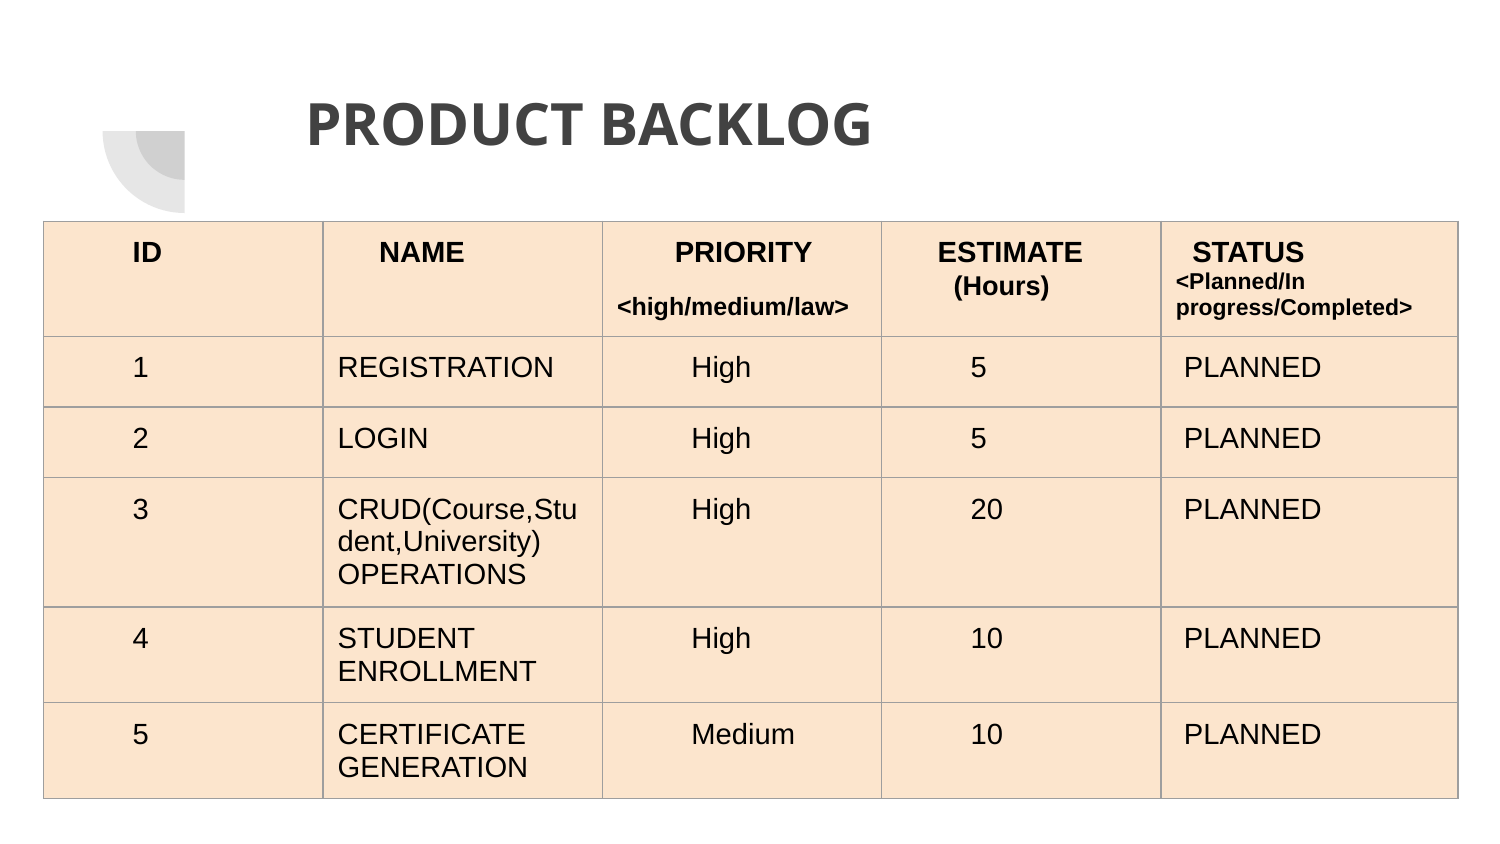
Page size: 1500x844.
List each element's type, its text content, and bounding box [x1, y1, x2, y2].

table_cell High [603, 337, 881, 406]
table_cell PLANNED [1162, 608, 1457, 702]
table_cell 3 [44, 478, 322, 606]
table_cell 4 [44, 608, 322, 702]
table_cell LOGIN [324, 408, 602, 477]
table_cell 20 [882, 478, 1160, 606]
table_header ESTIMATE (Hours) [882, 222, 1160, 336]
title PRODUCT BACKLOG [198, 71, 1368, 183]
table_header PRIORITY <high/medium/law> [603, 222, 881, 336]
table_cell 1 [44, 337, 322, 406]
table_header NAME [324, 222, 602, 336]
table_cell PLANNED [1162, 408, 1457, 477]
table_cell PLANNED [1162, 478, 1457, 606]
table_header ID [44, 222, 322, 336]
table_cell REGISTRATION [324, 337, 602, 406]
table_cell STUDENT ENROLLMENT [324, 608, 602, 702]
table_cell High [603, 408, 881, 477]
table_cell 5 [882, 408, 1160, 477]
table_cell 10 [882, 608, 1160, 702]
table_cell PLANNED [1162, 703, 1457, 798]
table_cell Medium [603, 703, 881, 798]
table_cell High [603, 478, 881, 606]
table_cell CRUD(Course,Student,University) OPERATIONS [324, 478, 602, 606]
table_cell High [603, 608, 881, 702]
table_cell PLANNED [1162, 337, 1457, 406]
table_cell 5 [44, 703, 322, 798]
table_cell 10 [882, 703, 1160, 798]
table_cell CERTIFICATE GENERATION [324, 703, 602, 798]
table_cell 5 [882, 337, 1160, 406]
table_header STATUS <Planned/In progress/Completed> [1162, 222, 1457, 336]
table_cell 2 [44, 408, 322, 477]
